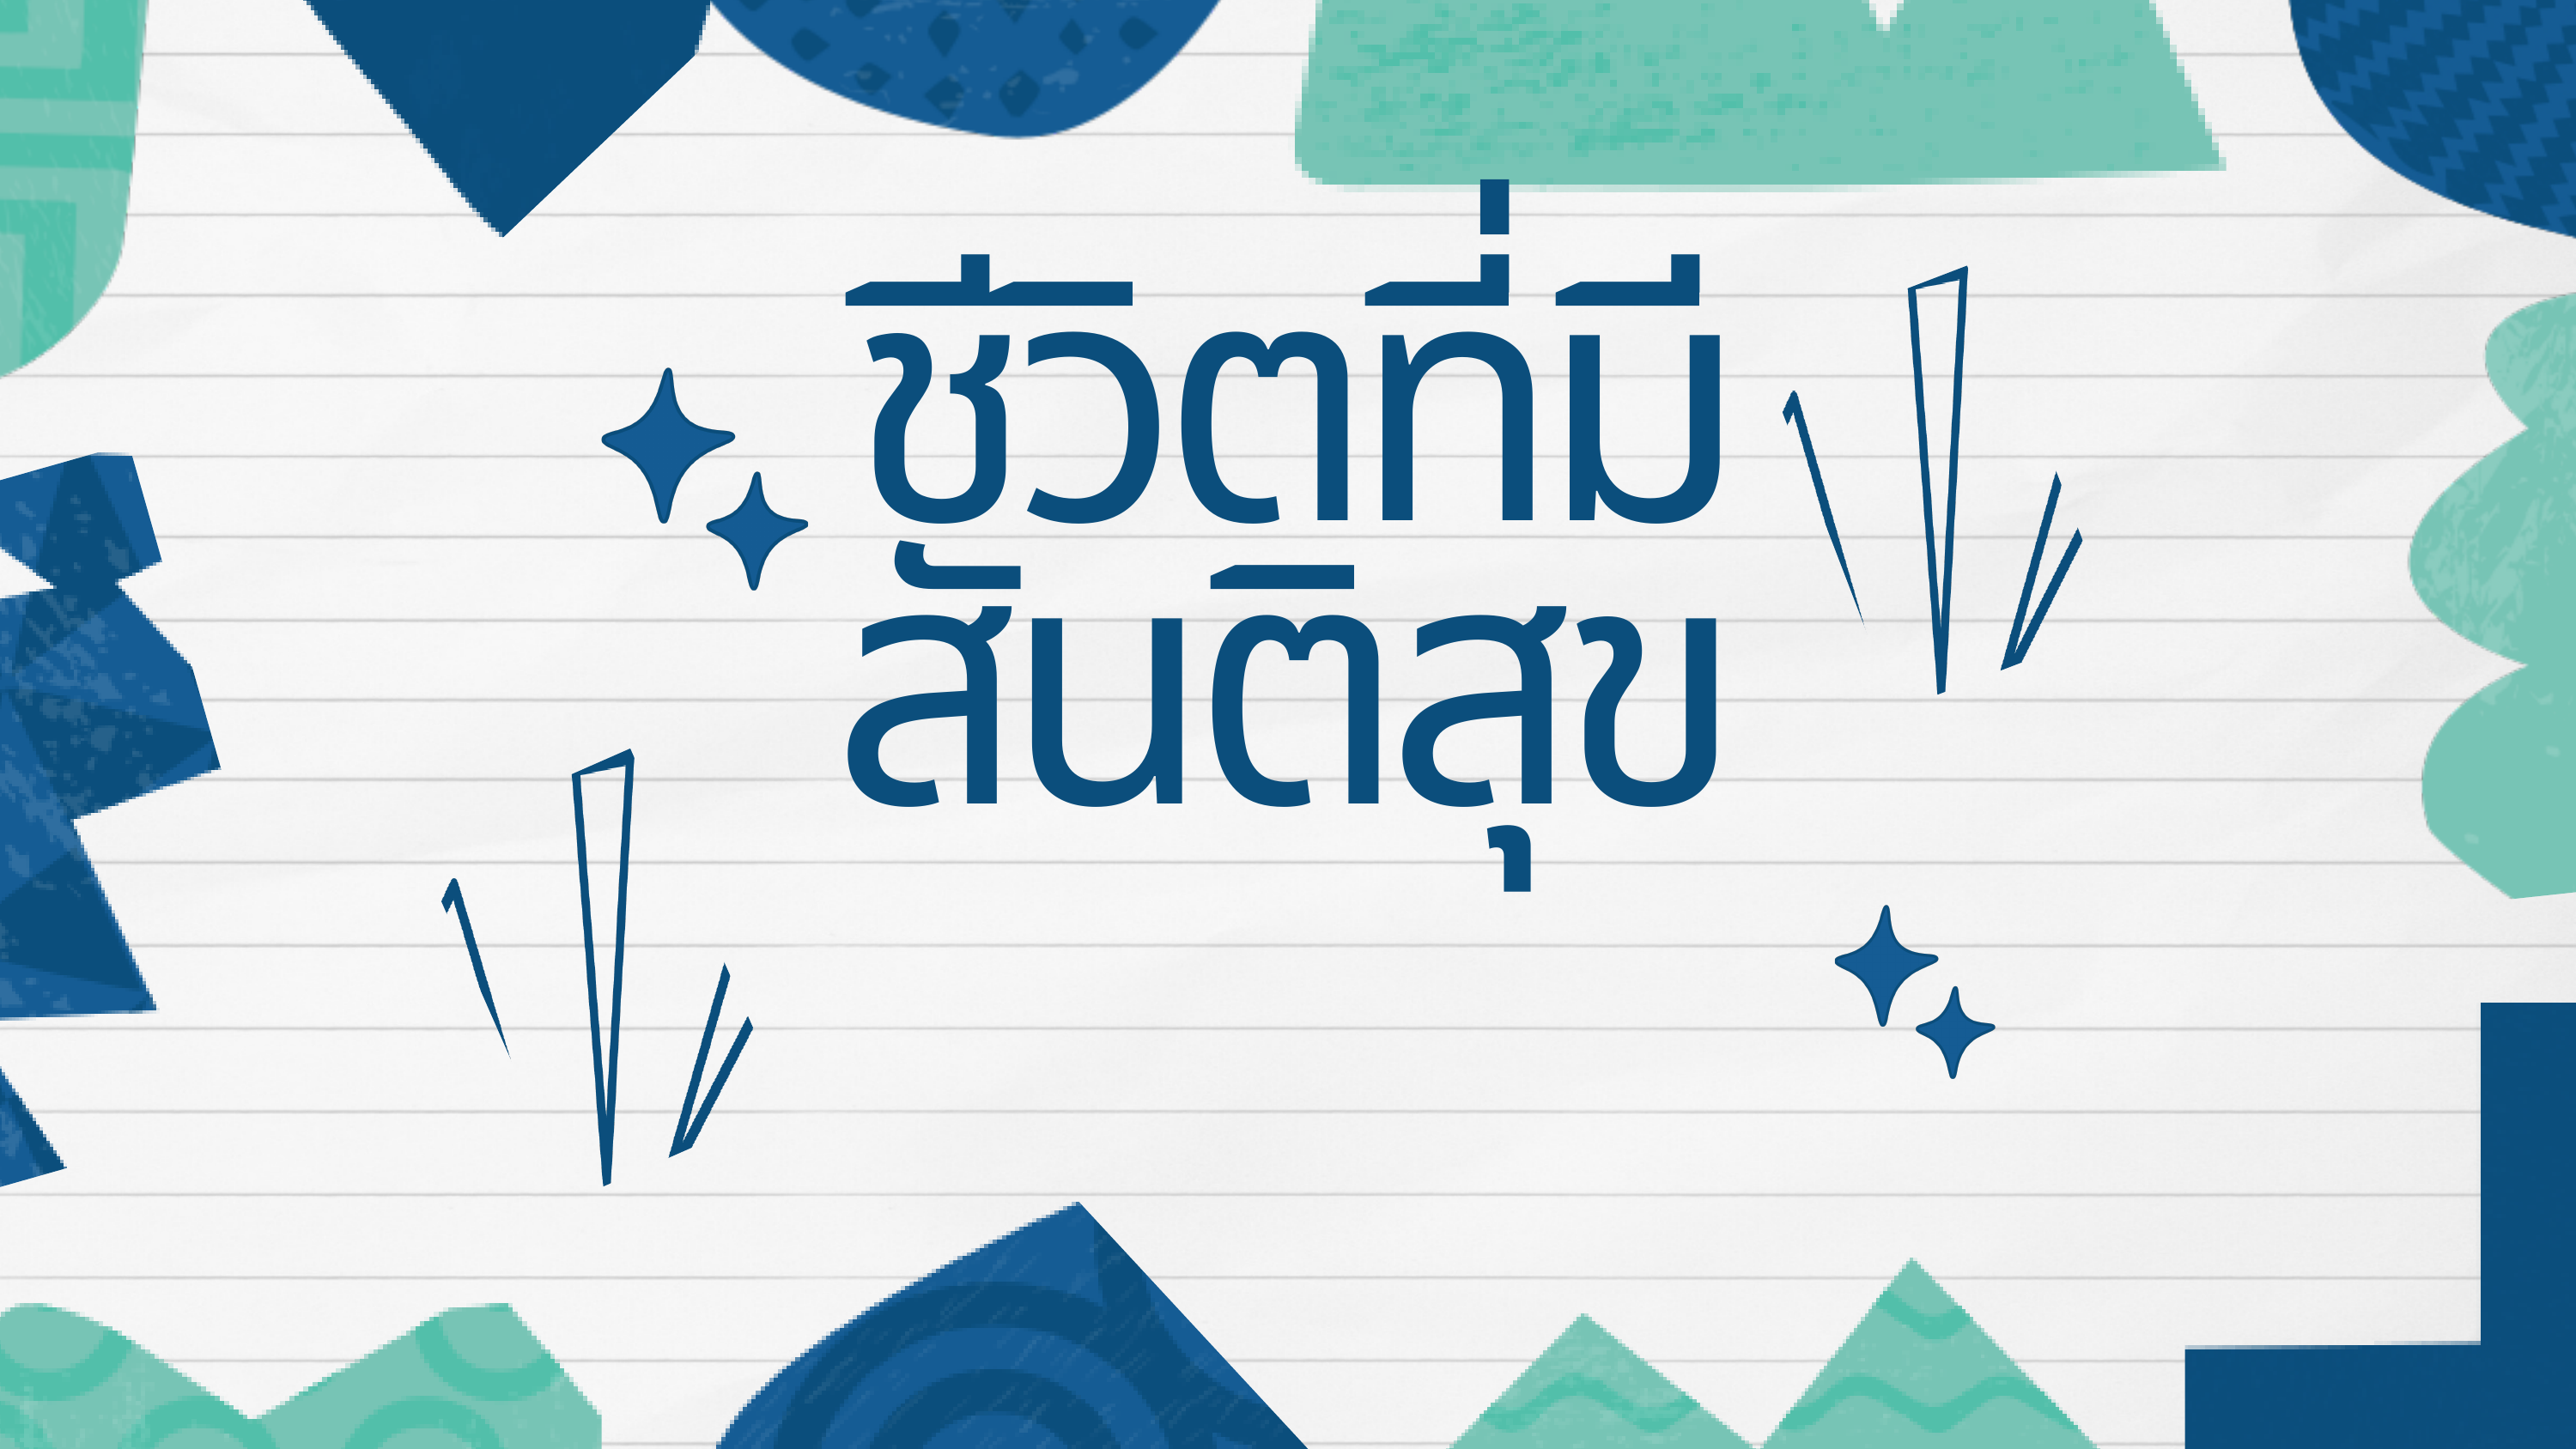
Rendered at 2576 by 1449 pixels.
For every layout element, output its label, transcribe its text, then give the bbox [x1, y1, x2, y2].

text_box [179, 0, 754, 287]
text_box [0, 0, 2576, 1449]
text_box [2261, 283, 2576, 919]
text_box [0, 0, 157, 401]
text_box [2195, 0, 2576, 280]
text_box ชีวิตที่มีสันติสุข [650, 304, 1926, 1155]
text_box [416, 748, 787, 1200]
text_box [687, 1155, 1309, 1449]
text_box [601, 367, 809, 591]
text_box [1288, 0, 2227, 192]
text_box [1397, 1258, 2149, 1449]
text_box [0, 443, 315, 1187]
text_box [1757, 262, 2116, 711]
text_box [651, 0, 1288, 157]
text_box [1834, 905, 1996, 1079]
text_box [0, 1303, 602, 1449]
text_box [2184, 1003, 2576, 1449]
